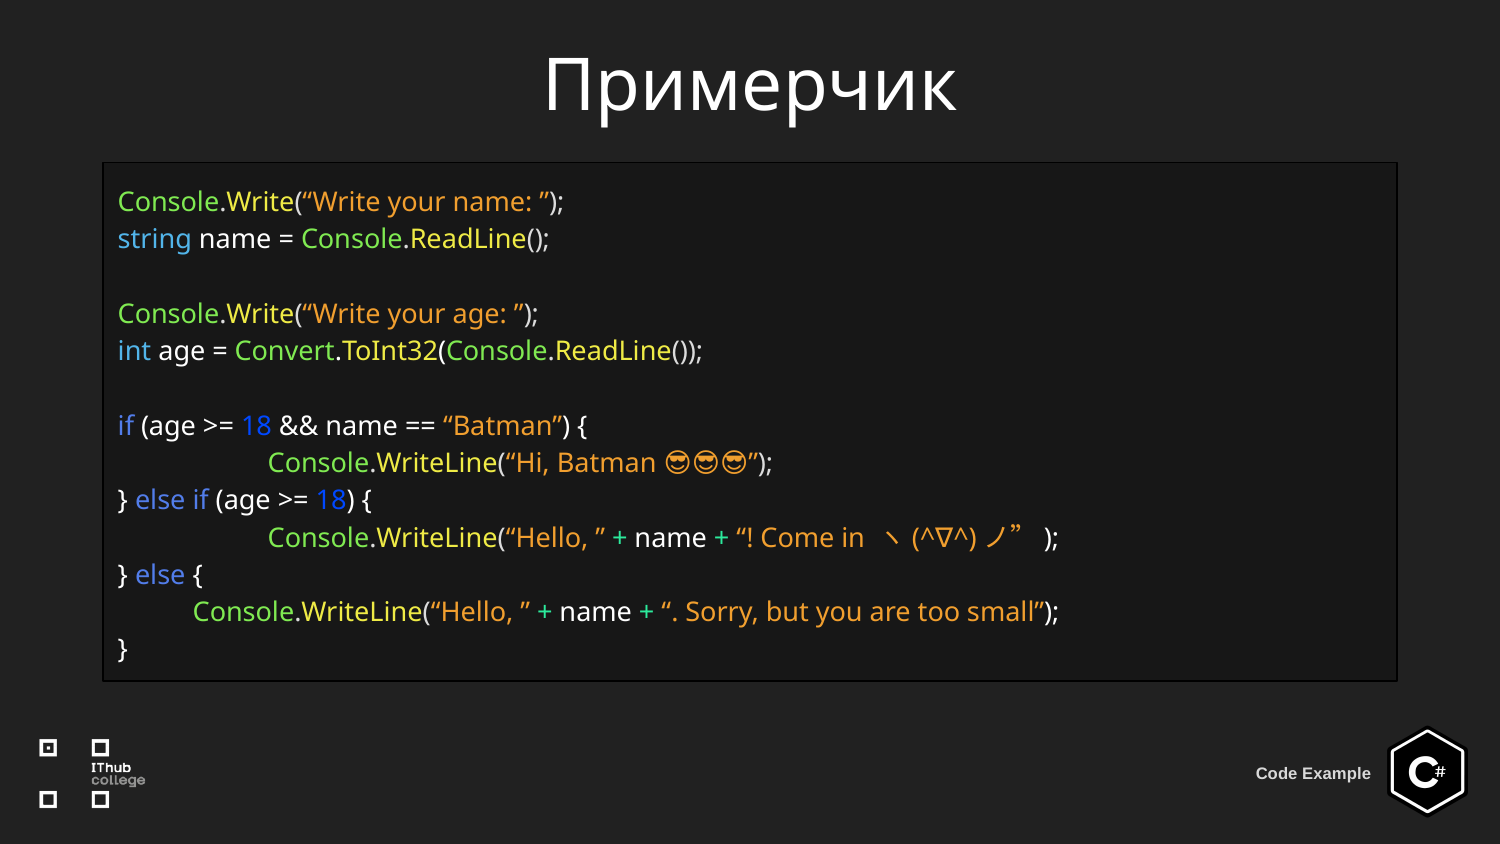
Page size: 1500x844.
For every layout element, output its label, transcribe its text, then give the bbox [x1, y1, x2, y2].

picture [1380, 723, 1476, 820]
title Примерчик [85, 22, 1414, 127]
picture [24, 723, 148, 820]
text_box Code Example [1238, 748, 1375, 795]
text_box Console.Write(“Write your name: ”); string name = Console.ReadLine(); Console.Write(“Write your age: ”); int age = Convert.ToInt32(Console.ReadLine()); if (age >= 18 && name == “Batman”) { Console.WriteLine(“Hi, Batman 😎😎😎”); } else if (age >= 18) { Console.WriteLine(“Hello, ” + name + “! Сome in ヽ(^∇^)ノ”); } else { Console.WriteLine(“Hello, ” + name + “. Sorry, but you are too small”); } [102, 162, 1398, 681]
